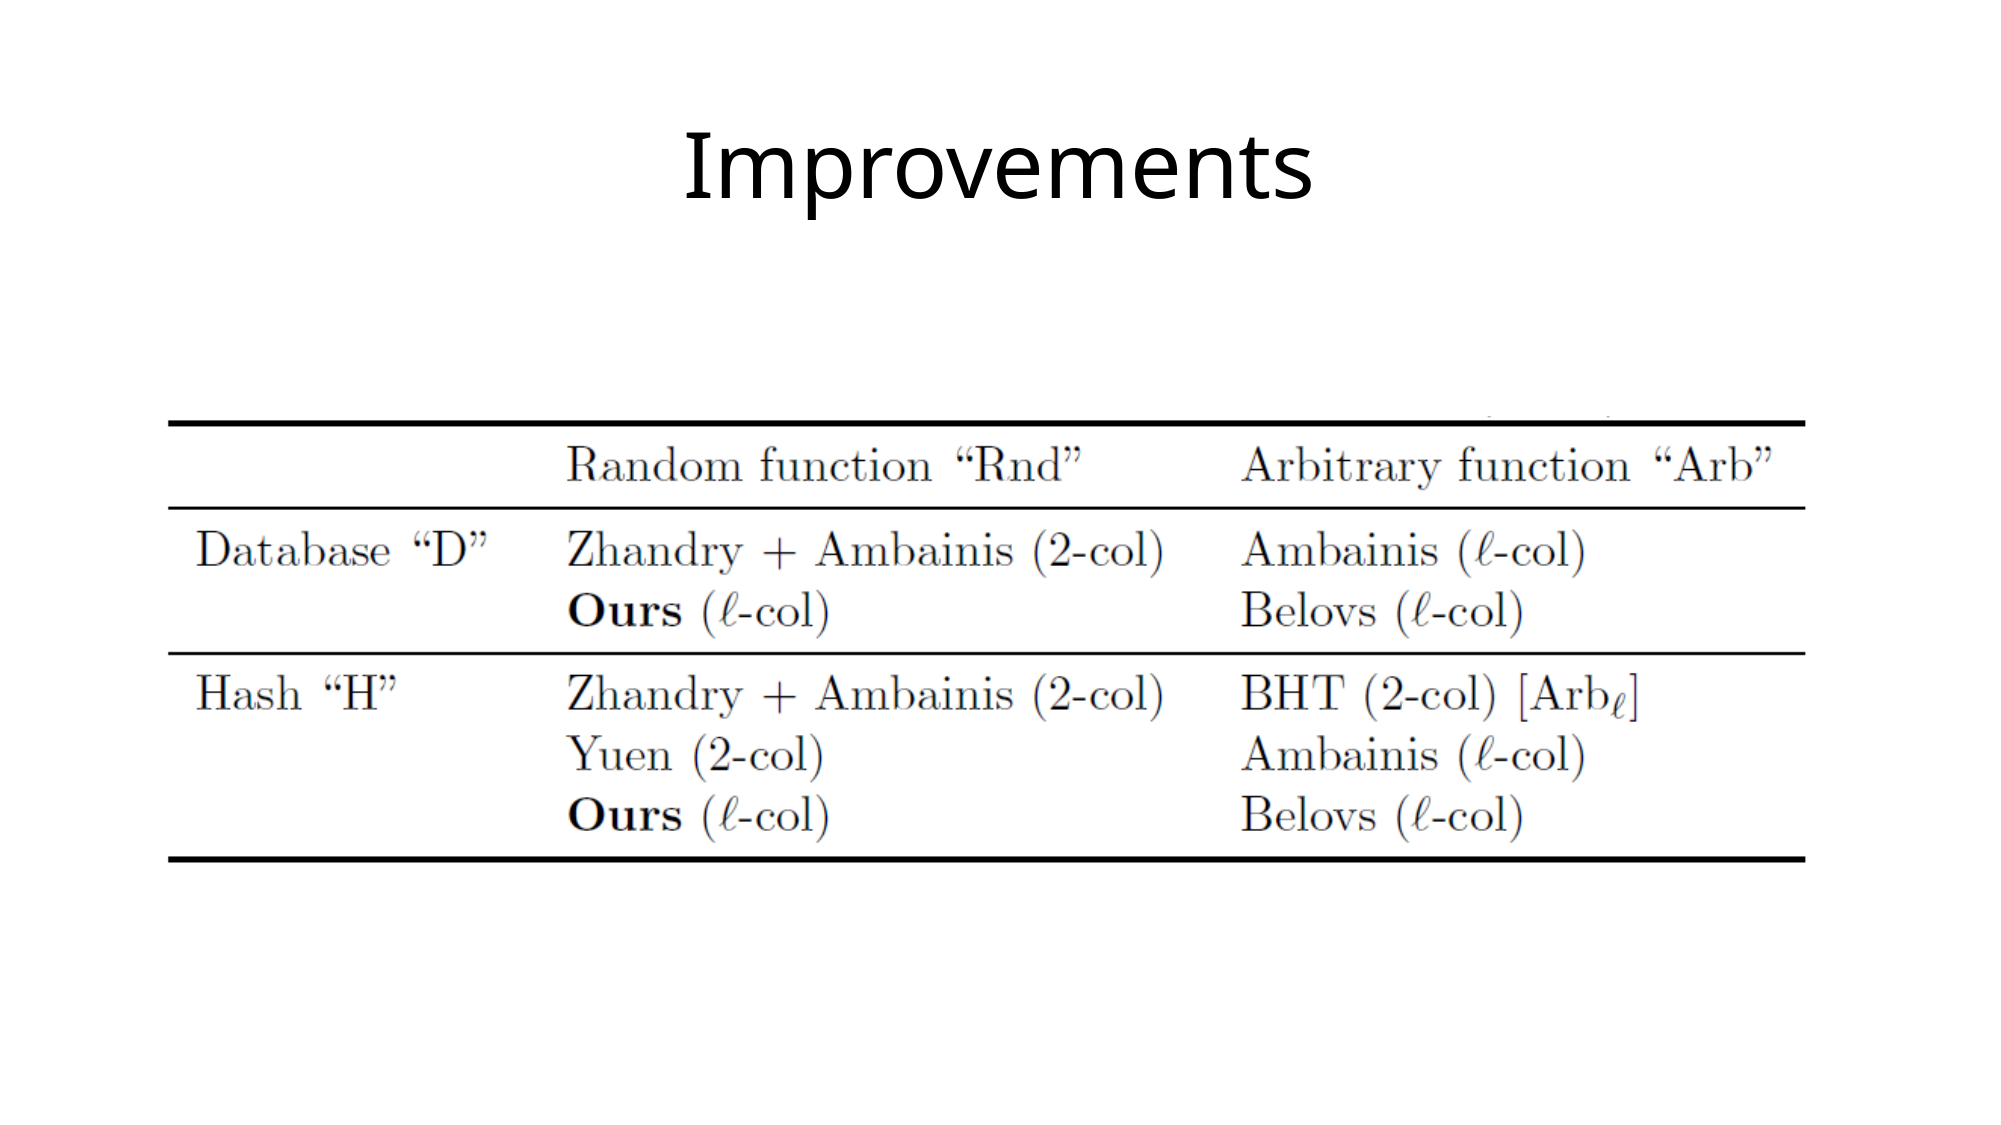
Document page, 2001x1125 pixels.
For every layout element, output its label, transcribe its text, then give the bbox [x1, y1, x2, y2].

title Improvements [137, 59, 1863, 278]
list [143, 416, 1863, 890]
